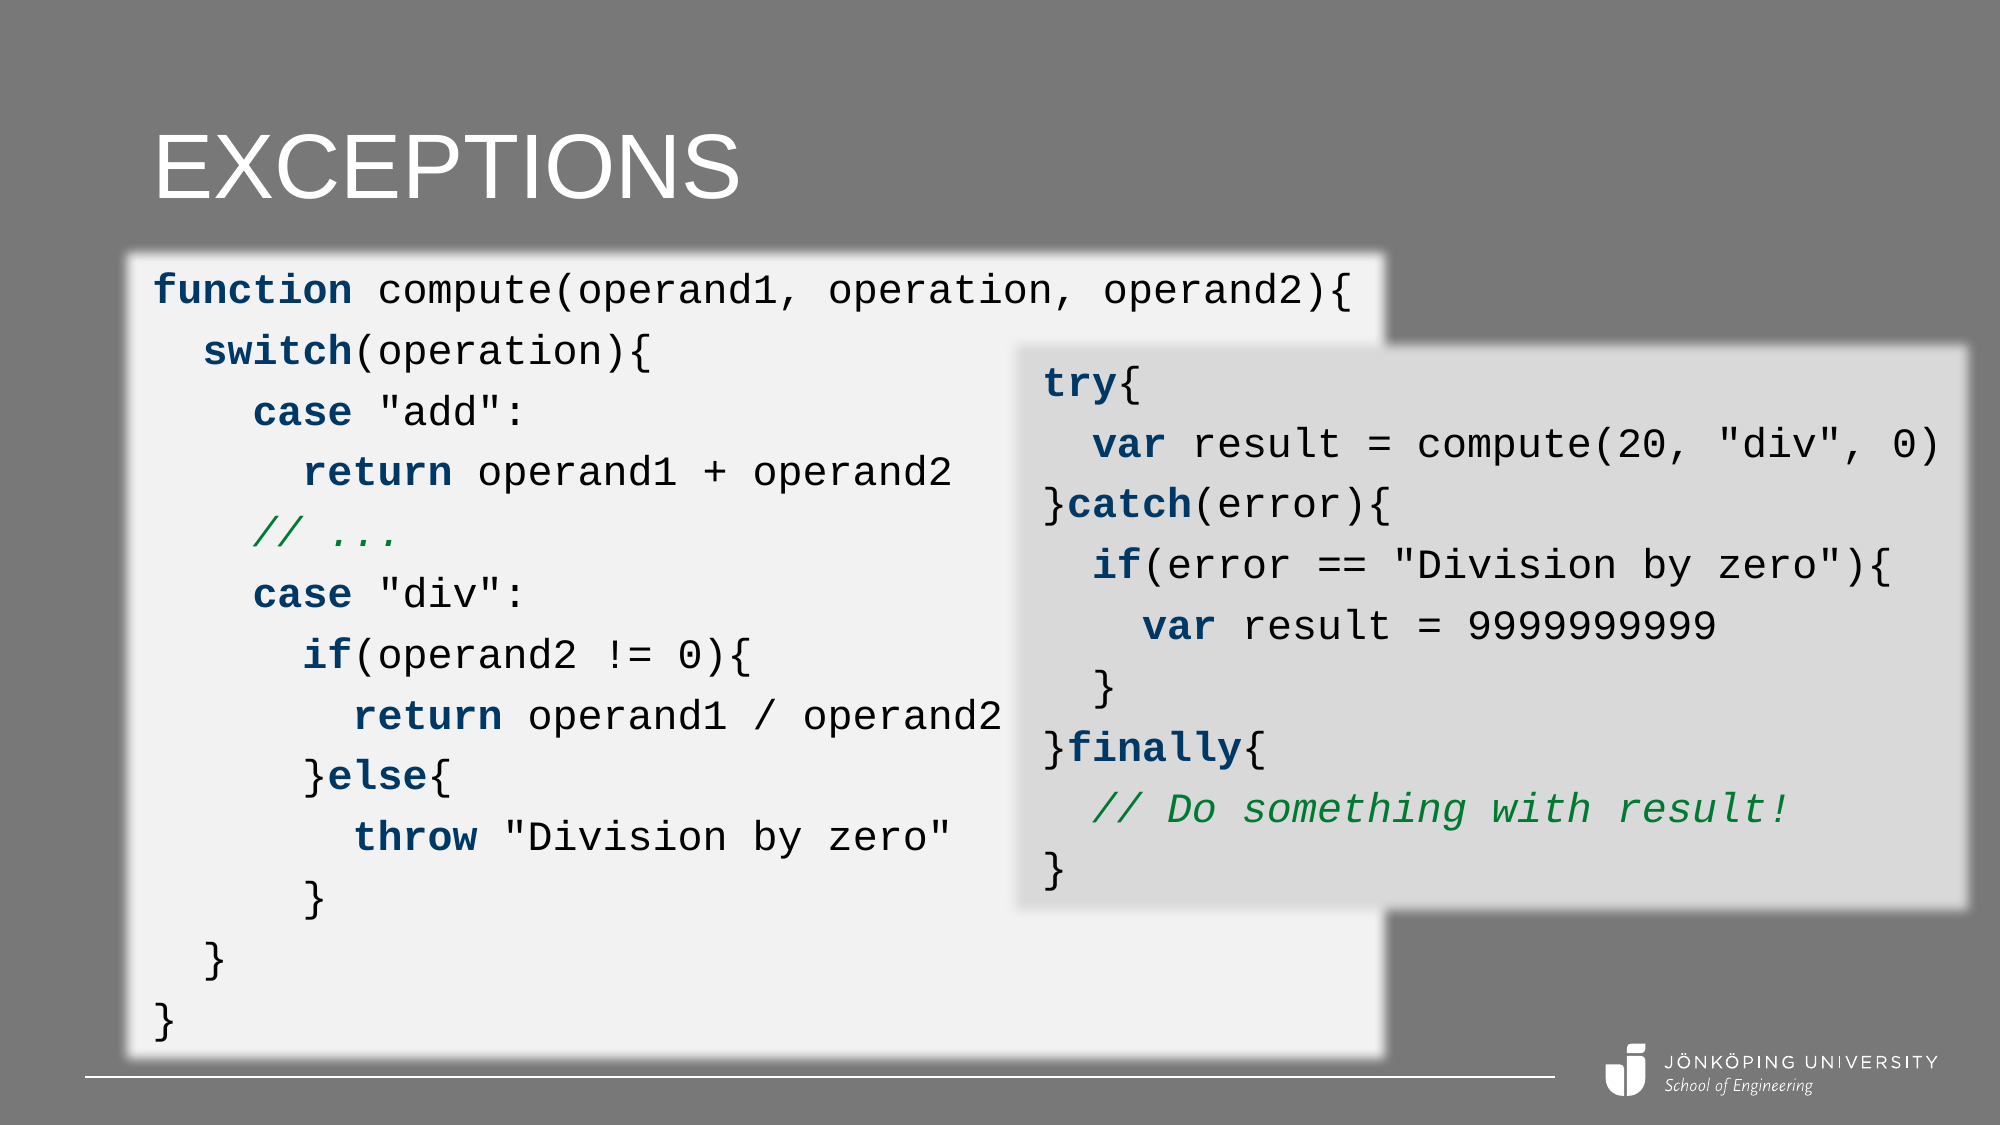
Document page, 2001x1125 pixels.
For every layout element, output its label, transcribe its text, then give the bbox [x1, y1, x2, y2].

title Avoiding global variables [1007, 337, 1375, 918]
text_box try{ var result = compute(20, "div", 0) }catch(error){ if(error == "Division by zero"){ var result = 9999999999 } }finally{ // Do something with result! } [1027, 356, 1958, 899]
title Exceptions [137, 59, 1863, 278]
text_box function compute(operand1, operation, operand2){ switch(operation){ case "add": return operand1 + operand2 // ... case "div": if(operand2 != 0){ return operand1 / operand2 }else{ throw "Division by zero" } } } [137, 263, 1375, 1049]
